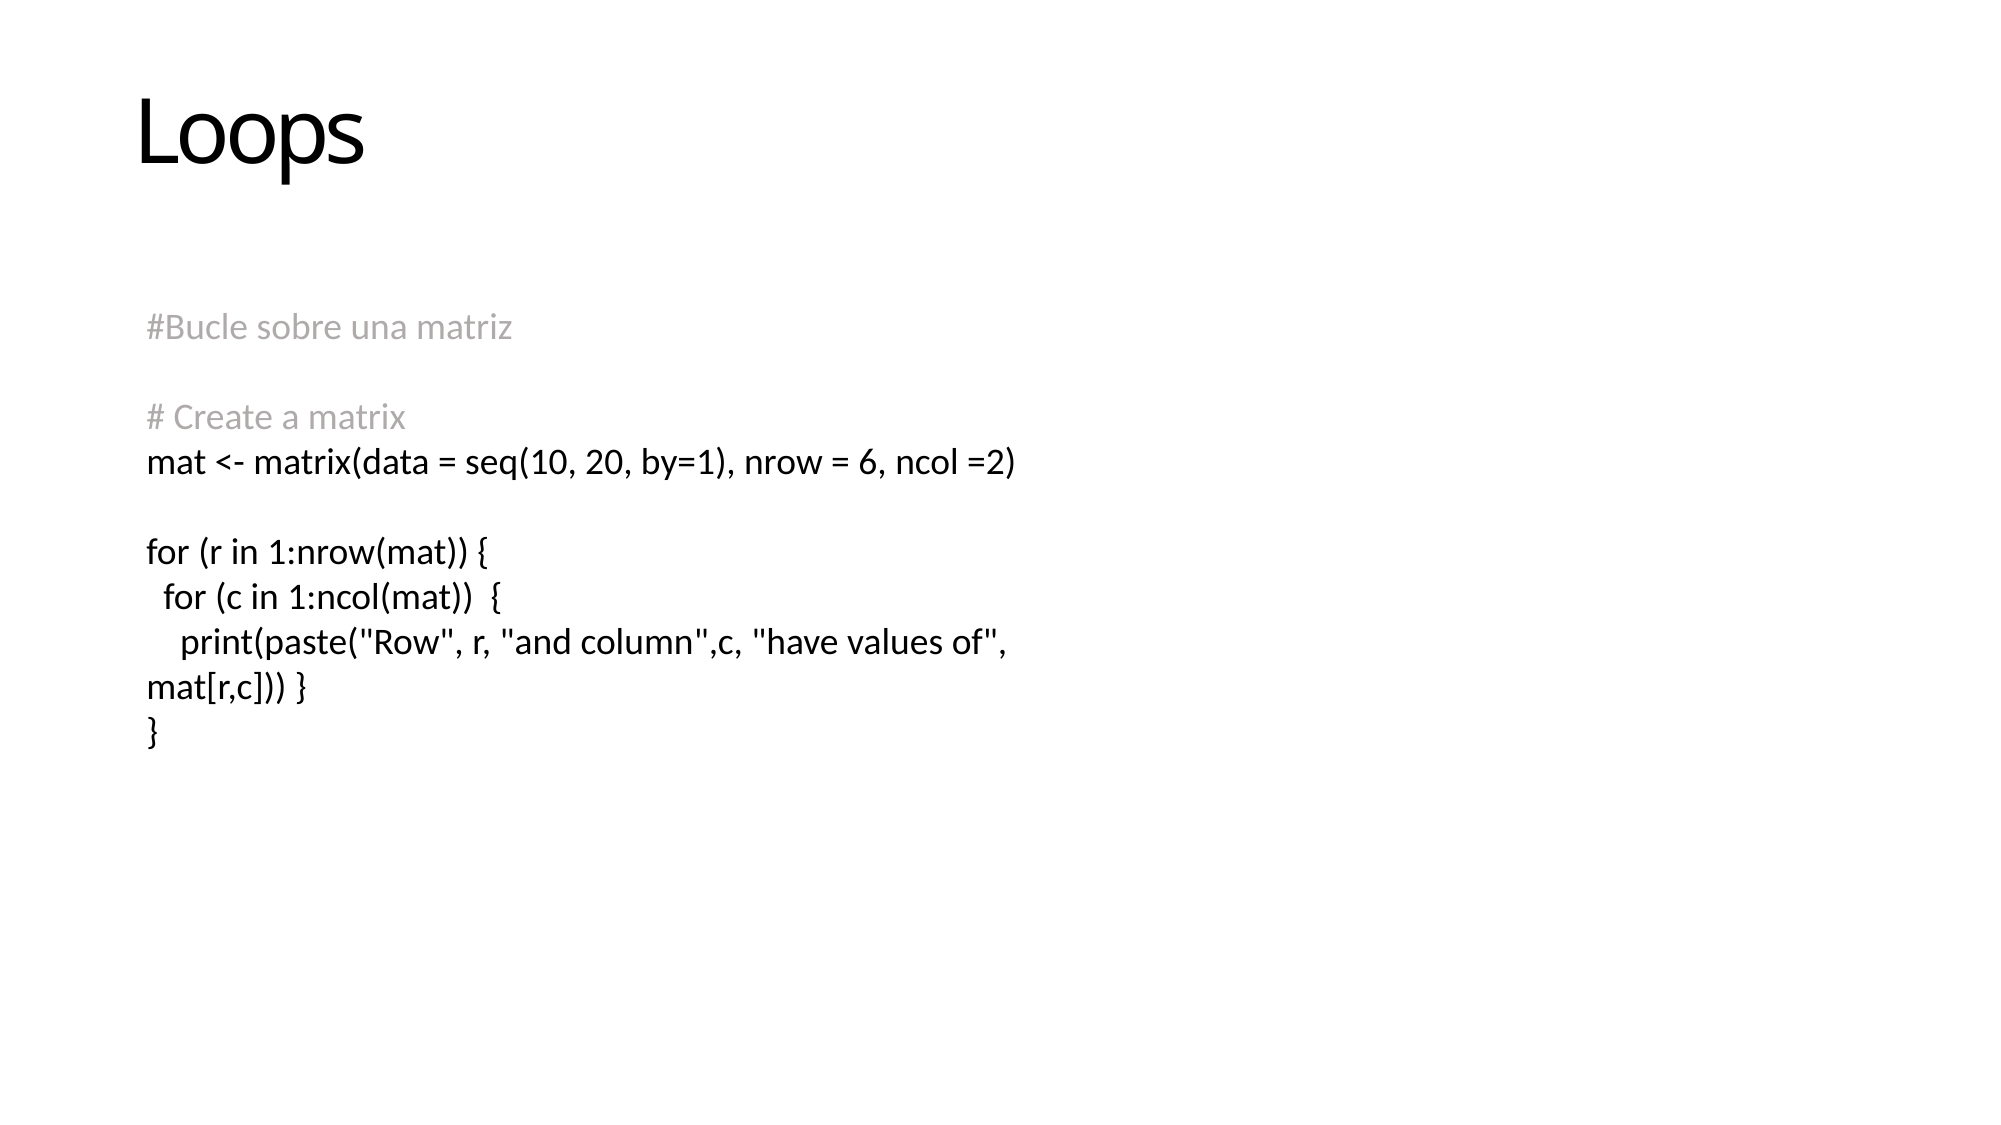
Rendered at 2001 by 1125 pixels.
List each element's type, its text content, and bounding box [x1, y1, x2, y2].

text_box #Bucle sobre una matriz # Create a matrix mat <- matrix(data = seq(10, 20, by=1), nrow = 6, ncol =2) for (r in 1:nrow(mat)) { for (c in 1:ncol(mat)) { print(paste("Row", r, "and column",c, "have values of", mat[r,c])) } } [131, 249, 1132, 760]
text_box Loops [131, 69, 539, 181]
